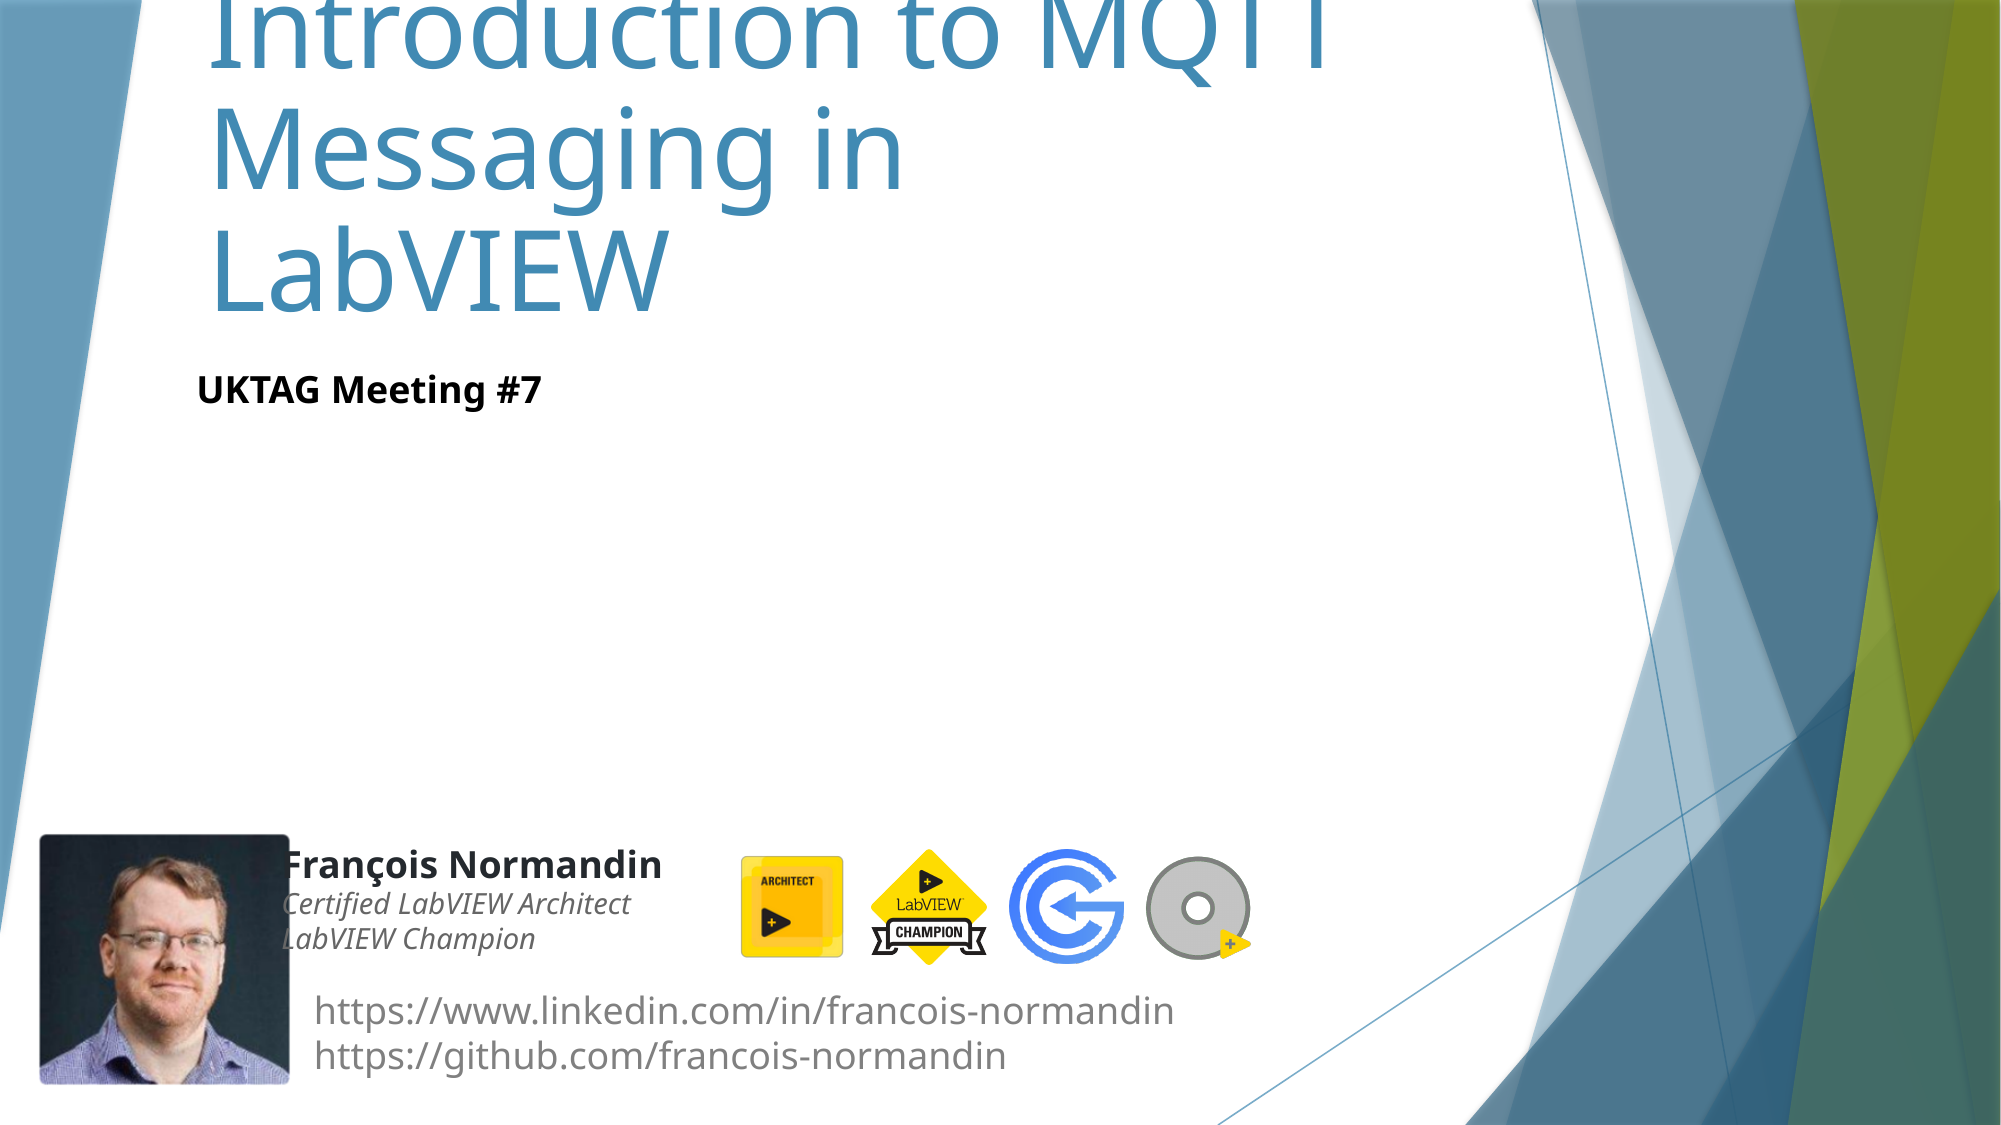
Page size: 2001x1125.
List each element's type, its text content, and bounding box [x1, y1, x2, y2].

title Introduction to MQTT Messaging in LabVIEW [192, 76, 1415, 343]
picture [1140, 848, 1256, 965]
picture [871, 848, 988, 965]
picture [733, 848, 850, 965]
picture [1008, 848, 1125, 965]
picture [34, 830, 293, 1090]
text_box François Normandin Certified LabVIEW Architect LabVIEW Champion [296, 833, 678, 963]
text_box UKTAG Meeting #7 [181, 358, 558, 418]
text_box https://www.linkedin.com/in/francois-normandin https://github.com/francois-normandin [299, 979, 1192, 1085]
